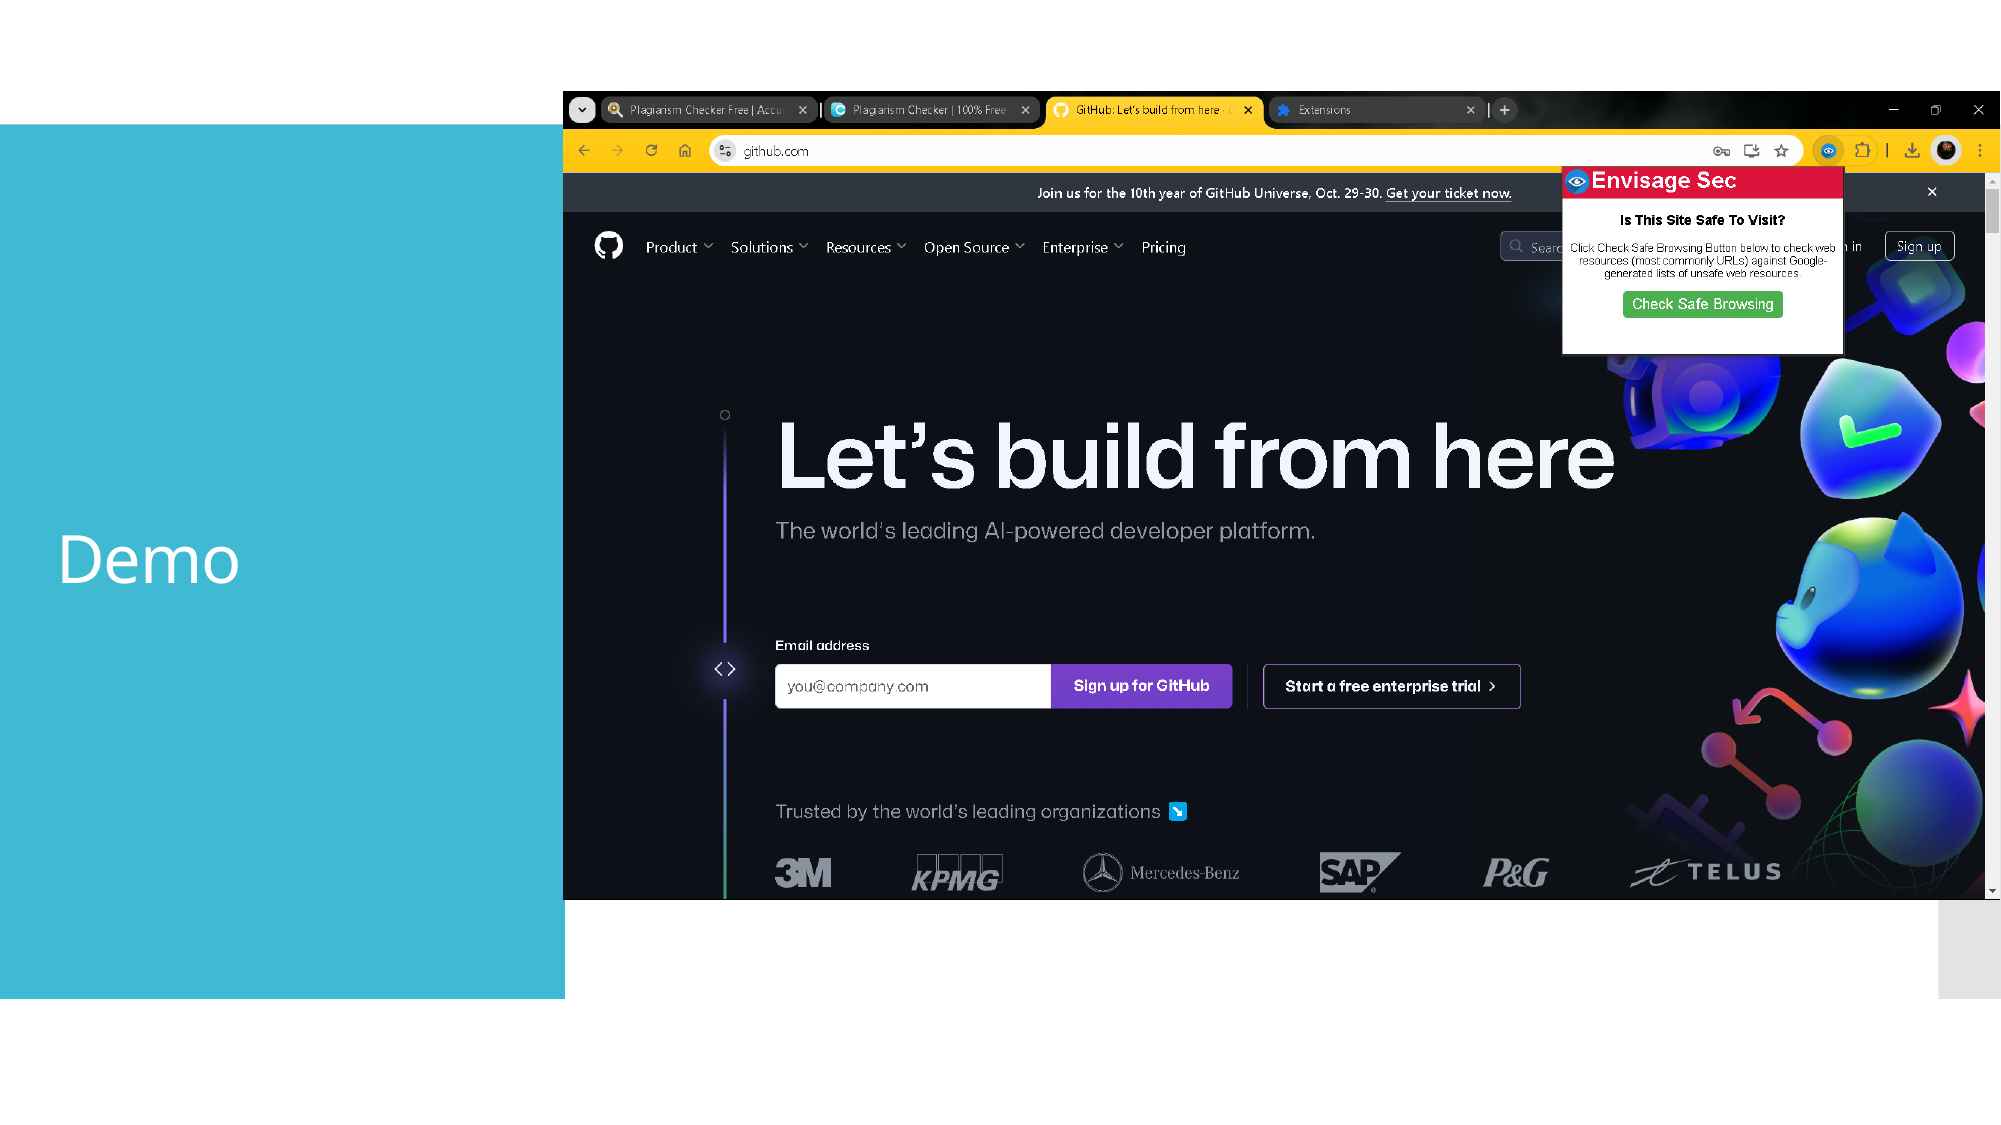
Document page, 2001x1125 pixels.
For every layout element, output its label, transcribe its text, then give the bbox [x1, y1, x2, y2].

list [563, 91, 2000, 900]
title Demo [41, 184, 525, 940]
